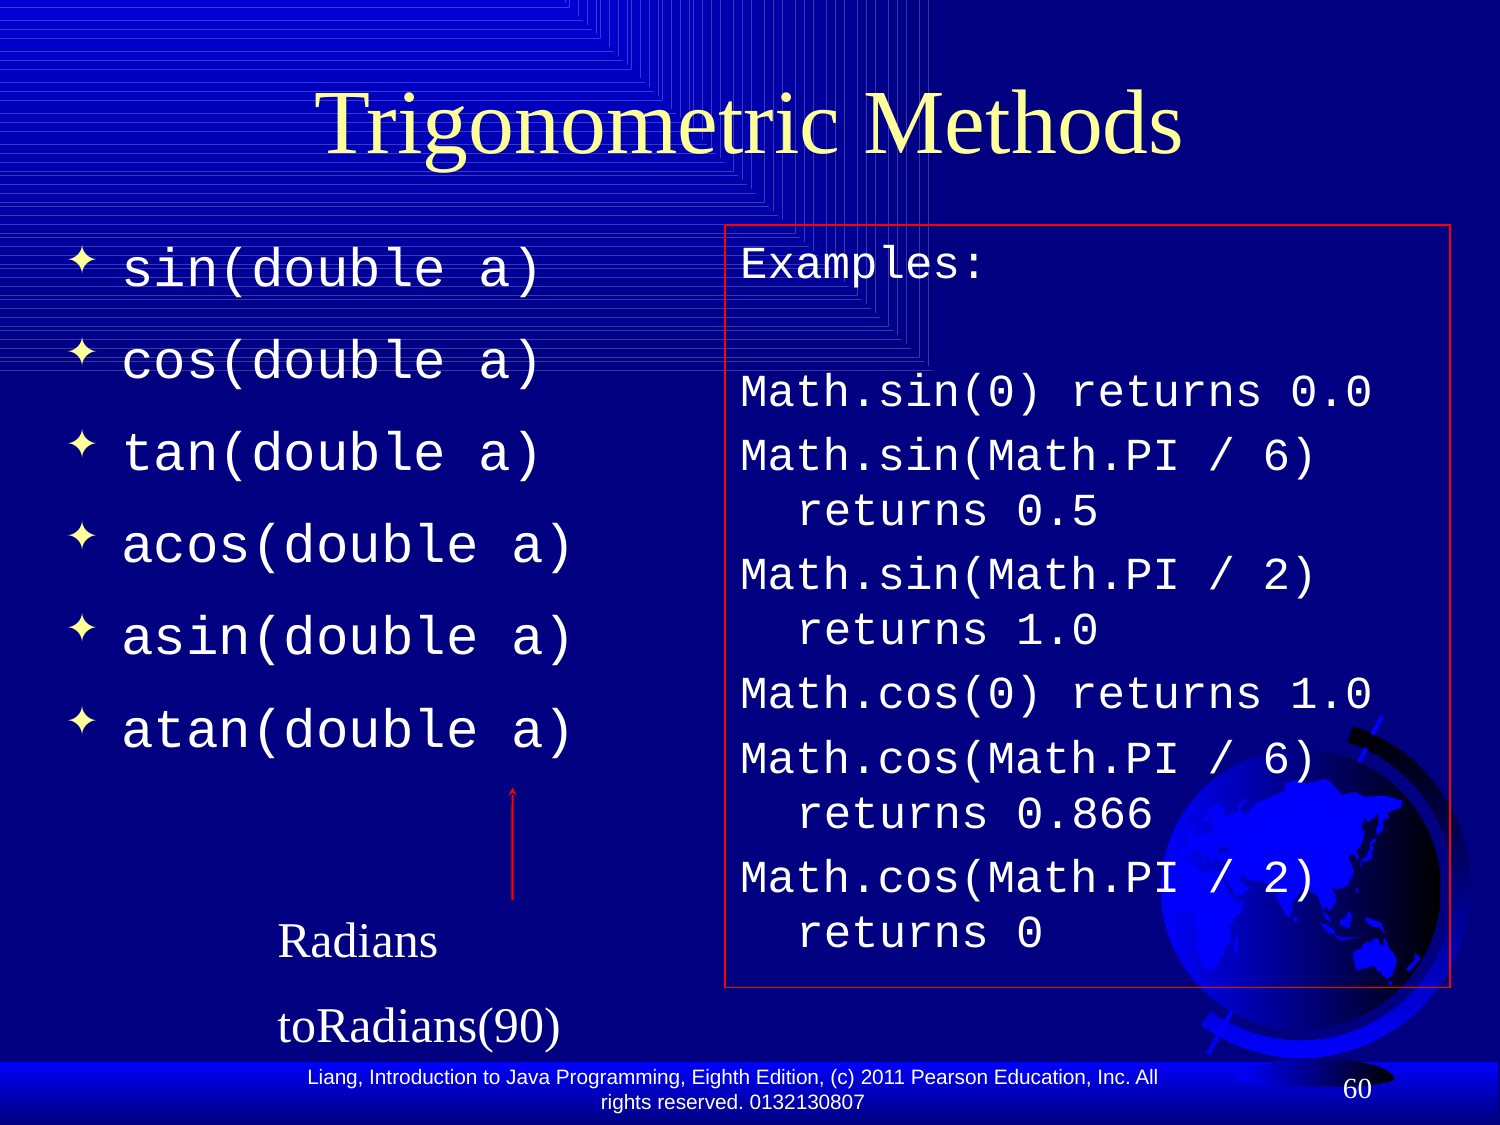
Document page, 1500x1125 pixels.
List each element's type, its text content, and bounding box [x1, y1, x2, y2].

slide_number 60 [1074, 1049, 1388, 1125]
text_box Radians toRadians(90) [262, 900, 588, 1060]
title Trigonometric Methods [112, 0, 1388, 235]
text_box [508, 787, 517, 796]
list sin(double a) cos(double a) tan(double a) acos(double a) asin(double a) atan(double a) [50, 224, 625, 900]
text_box Examples: Math.sin(0) returns 0.0 Math.sin(Math.PI / 6) returns 0.5 Math.sin(Math.PI / 2) returns 1.0 Math.cos(0) returns 1.0 Math.cos(Math.PI / 6) returns 0.866 Math.cos(Math.PI / 2) returns 0 [725, 224, 1450, 988]
